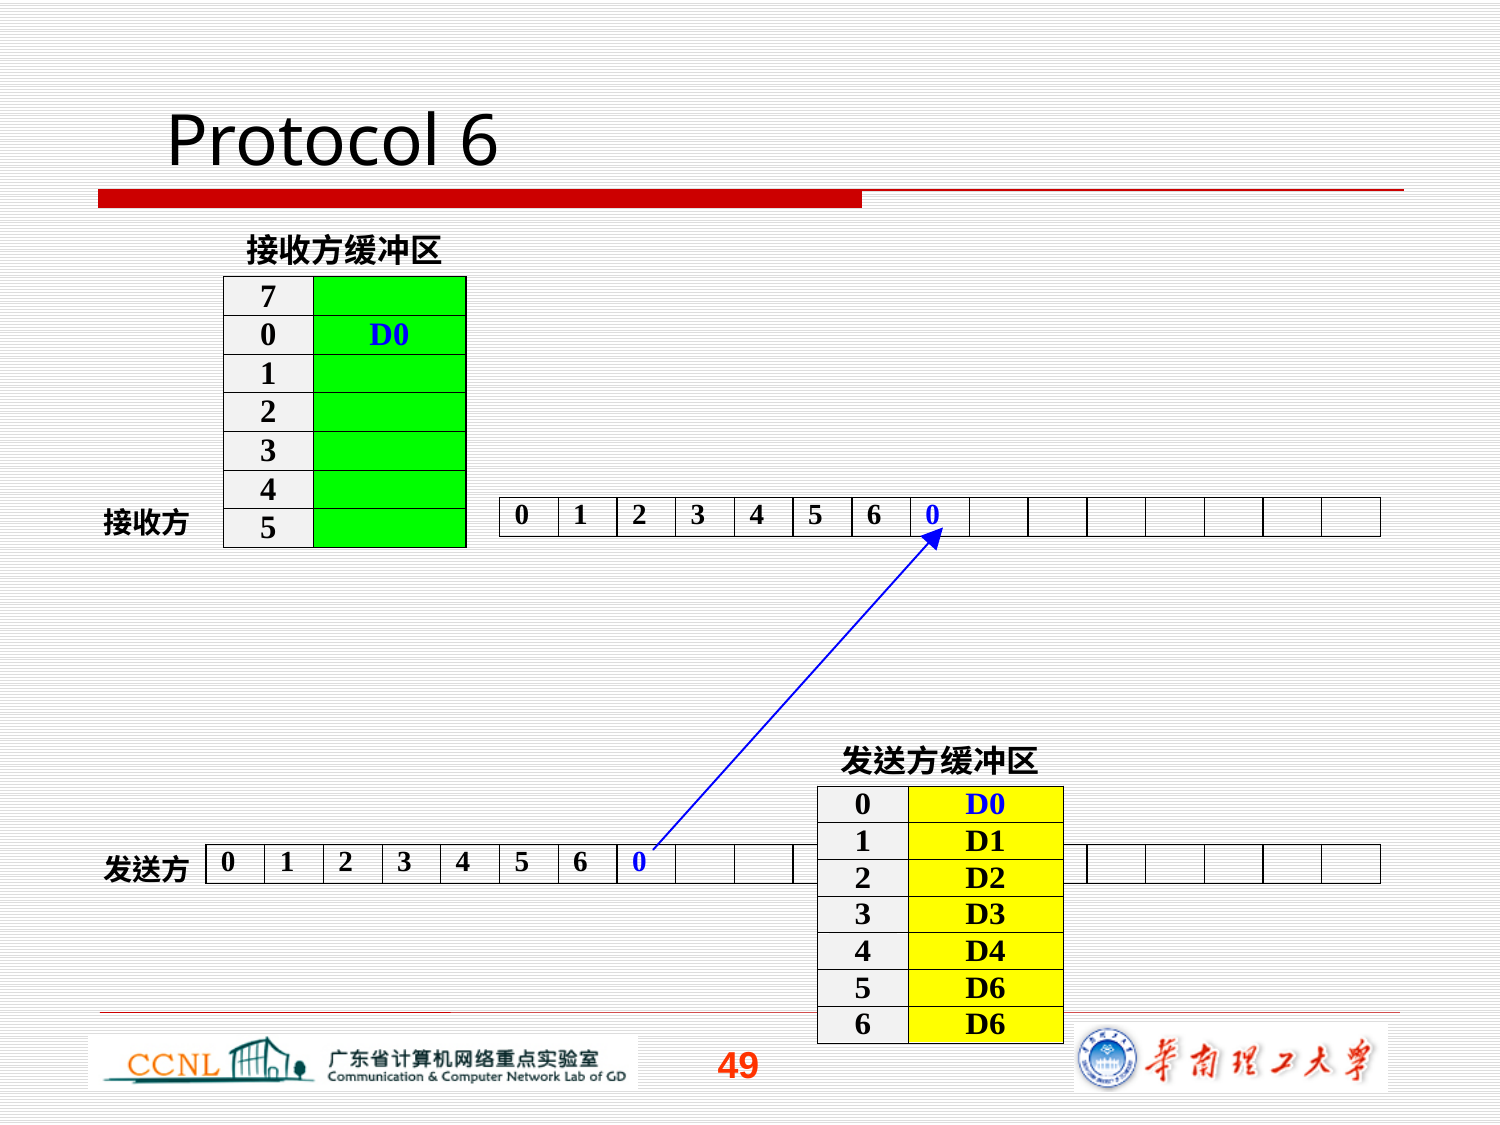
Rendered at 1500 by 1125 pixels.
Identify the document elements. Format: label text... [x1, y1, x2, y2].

picture [1074, 1024, 1388, 1092]
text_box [187, 212, 503, 581]
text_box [87, 462, 1439, 962]
title Protocol 6 [149, 37, 1429, 188]
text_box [787, 724, 1094, 1075]
picture [88, 1034, 638, 1090]
